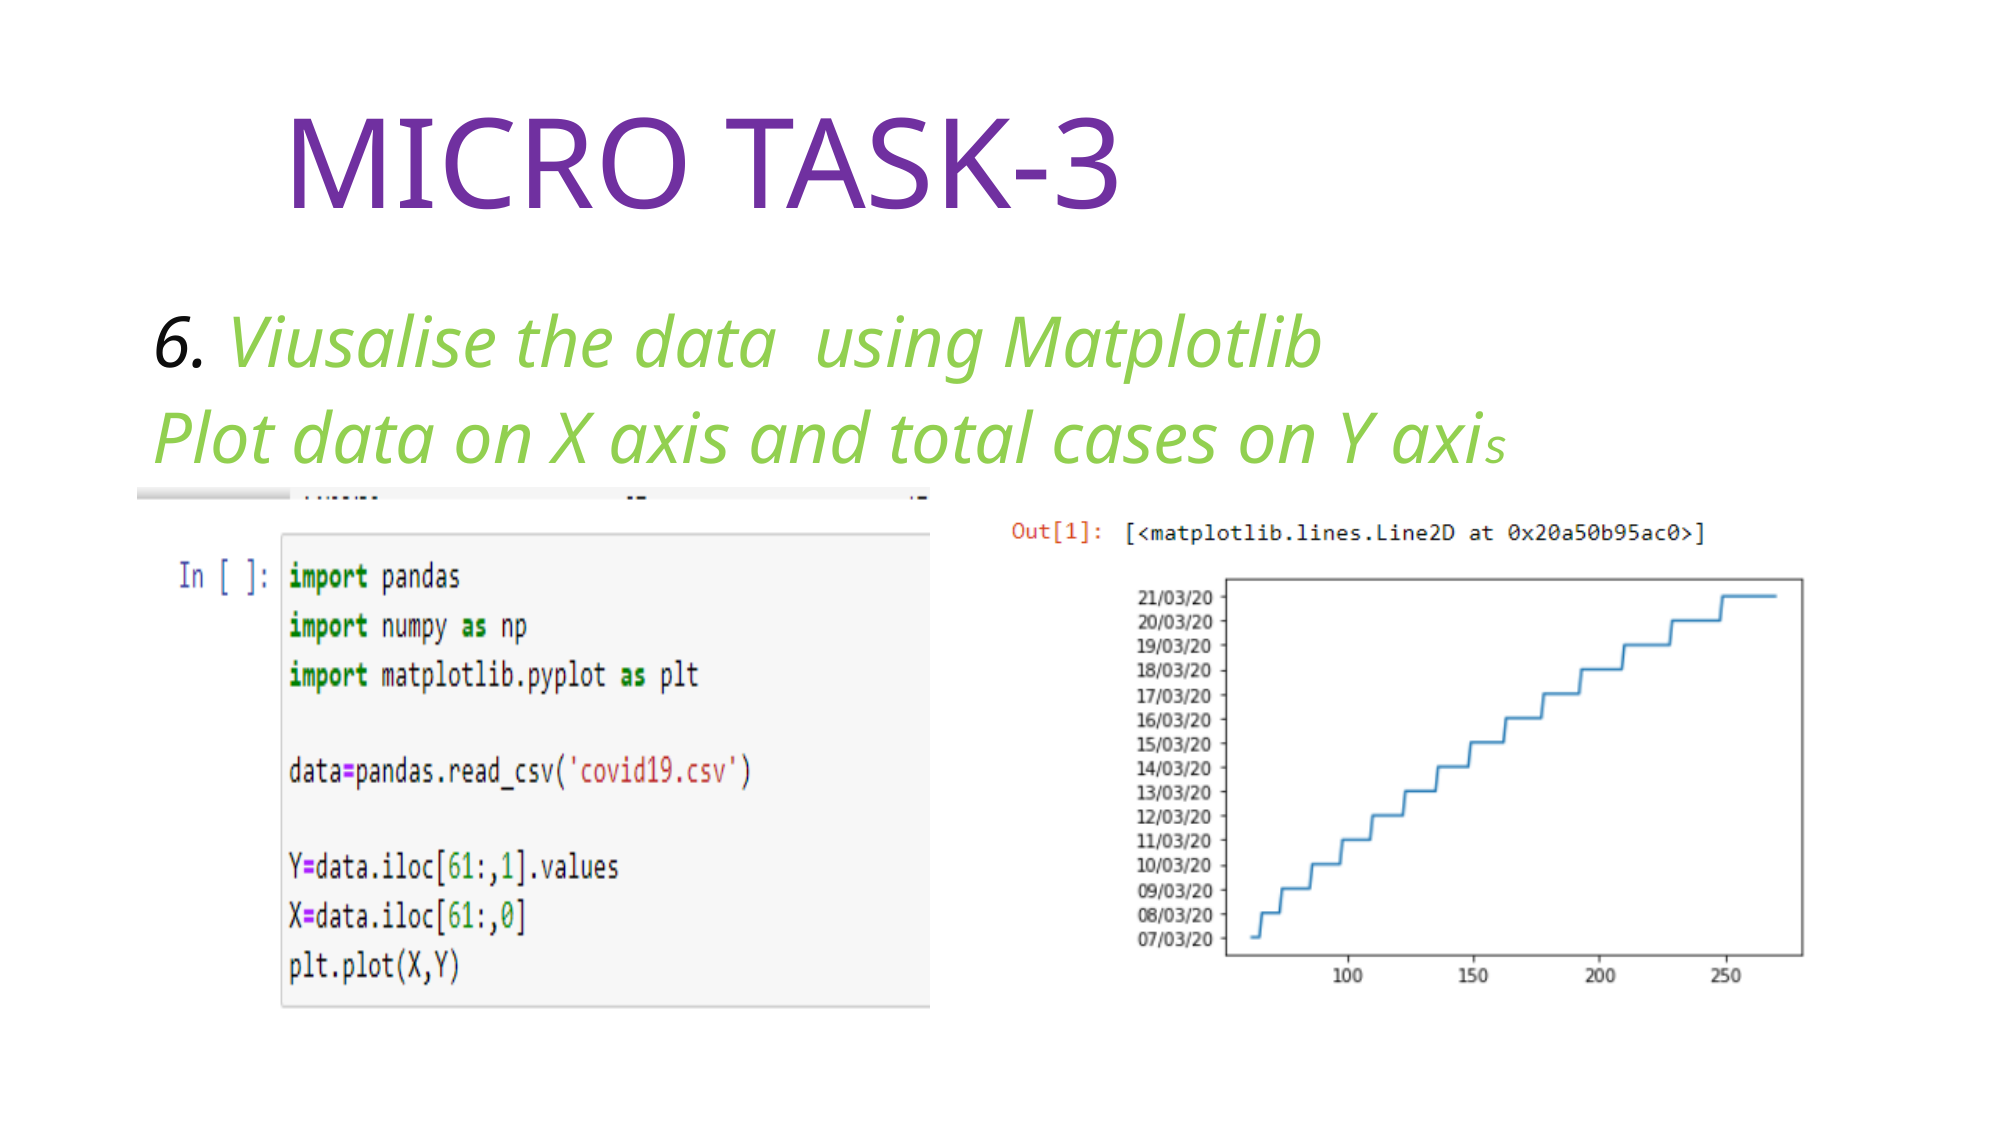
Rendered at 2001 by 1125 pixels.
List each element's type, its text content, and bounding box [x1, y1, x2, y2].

picture [137, 487, 930, 1028]
picture [985, 509, 1928, 1001]
list 6. Viusalise the data using Matplotlib Plot data on X axis and total cases on Y axis [137, 299, 1863, 488]
title MICRO TASK-3 [137, 59, 1863, 278]
